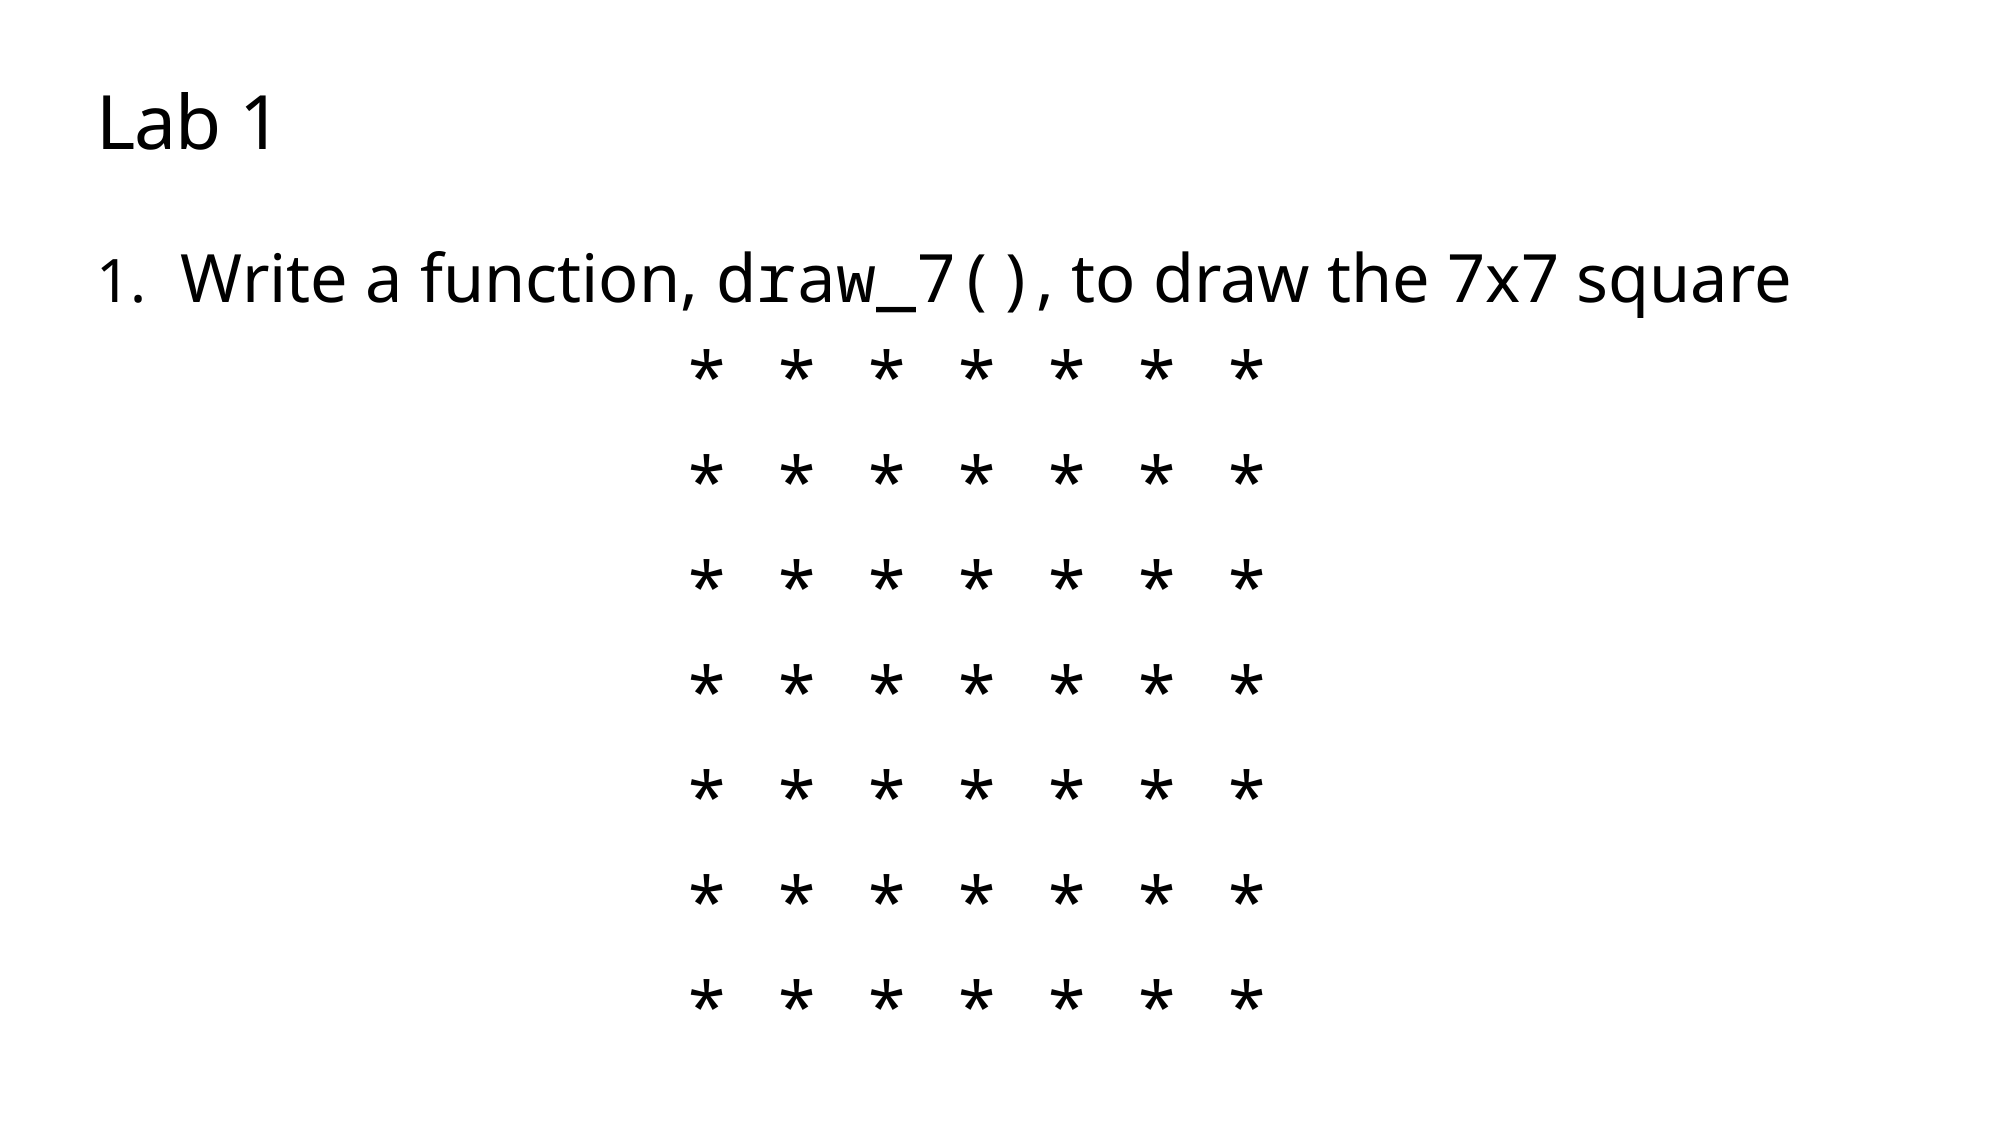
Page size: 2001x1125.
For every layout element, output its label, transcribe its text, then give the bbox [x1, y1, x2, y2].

list Write a function, draw_7(), to draw the 7x7 square * * * * * * * * * * * * * * * * * * * * * * * * * * * * * * * * * * * * * * * * * * * * * * * * * [96, 235, 1904, 1060]
title Lab 1 [96, 75, 1904, 166]
